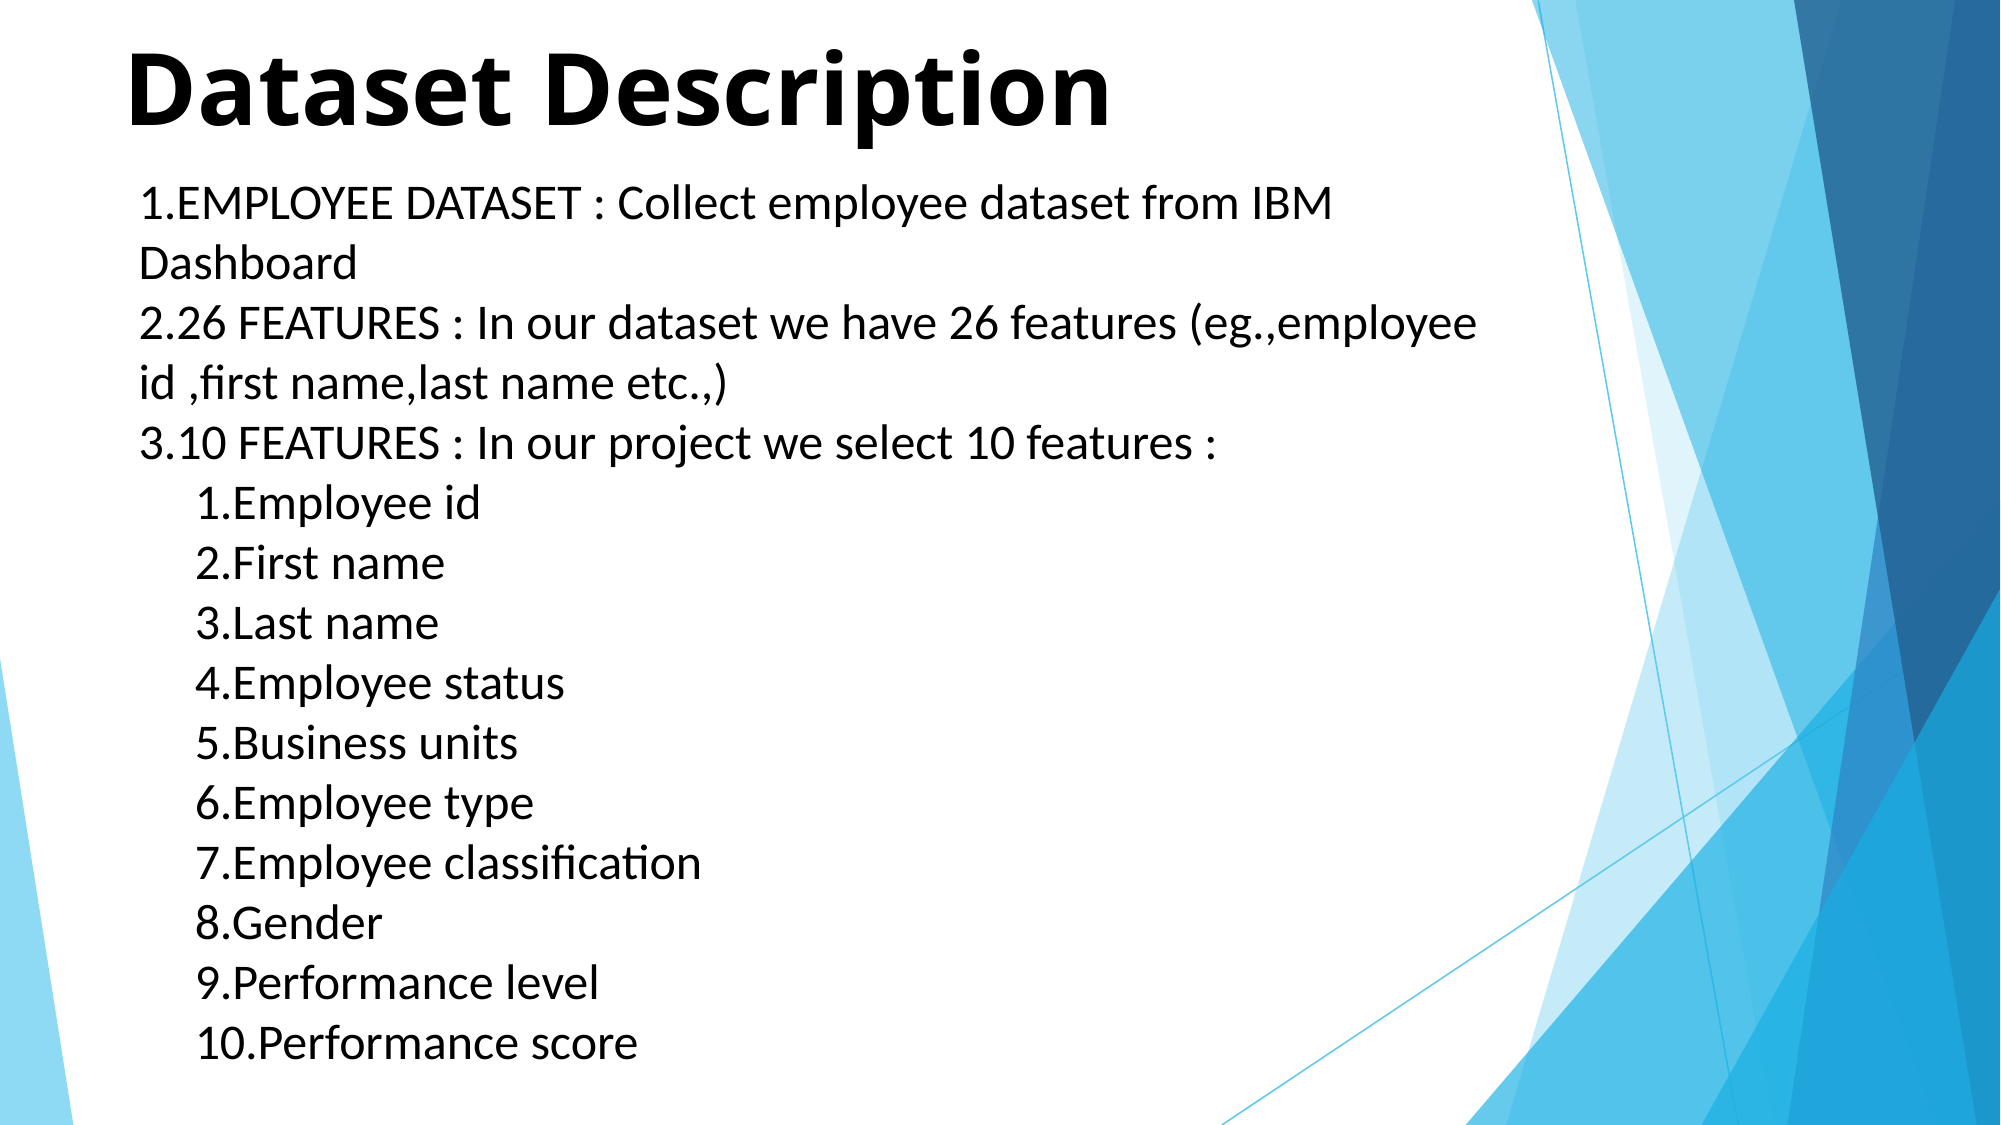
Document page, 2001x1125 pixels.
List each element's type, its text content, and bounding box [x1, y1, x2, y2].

title Dataset Description [123, 24, 1877, 150]
text_box 1.EMPLOYEE DATASET : Collect employee dataset from IBM Dashboard 2.26 FEATURES : In our dataset we have 26 features (eg.,employee id ,first name,last name etc.,) 3.10 FEATURES : In our project we select 10 features : 1.Employee id 2.First name 3.Last name 4.Employee status 5.Business units 6.Employee type 7.Employee classification 8.Gender 9.Performance level 10.Performance score [123, 162, 1569, 1063]
